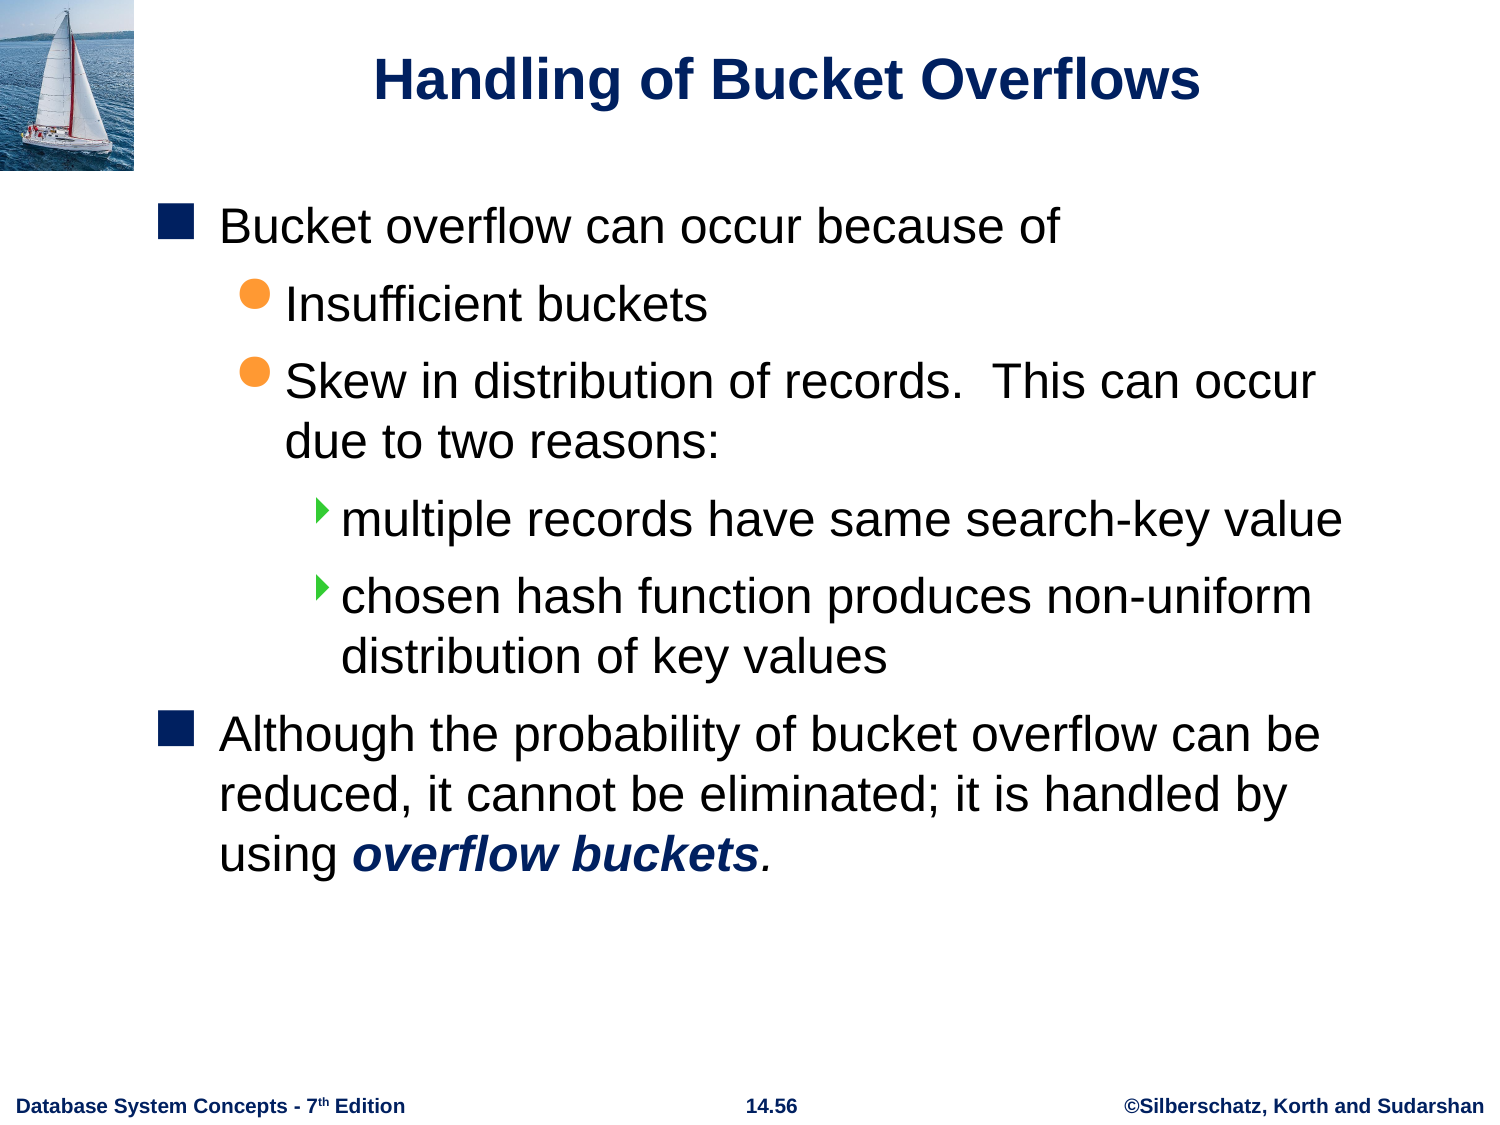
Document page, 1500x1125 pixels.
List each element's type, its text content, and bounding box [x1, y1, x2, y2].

list Bucket overflow can occur because of Insufficient buckets Skew in distribution of records. This can occur due to two reasons: multiple records have same search-key value chosen hash function produces non-uniform distribution of key values Although the probability of bucket overflow can be reduced, it cannot be eliminated; it is handled by using overflow buckets. [147, 186, 1401, 1019]
picture [0, 0, 134, 171]
title Handling of Bucket Overflows [125, 18, 1452, 120]
